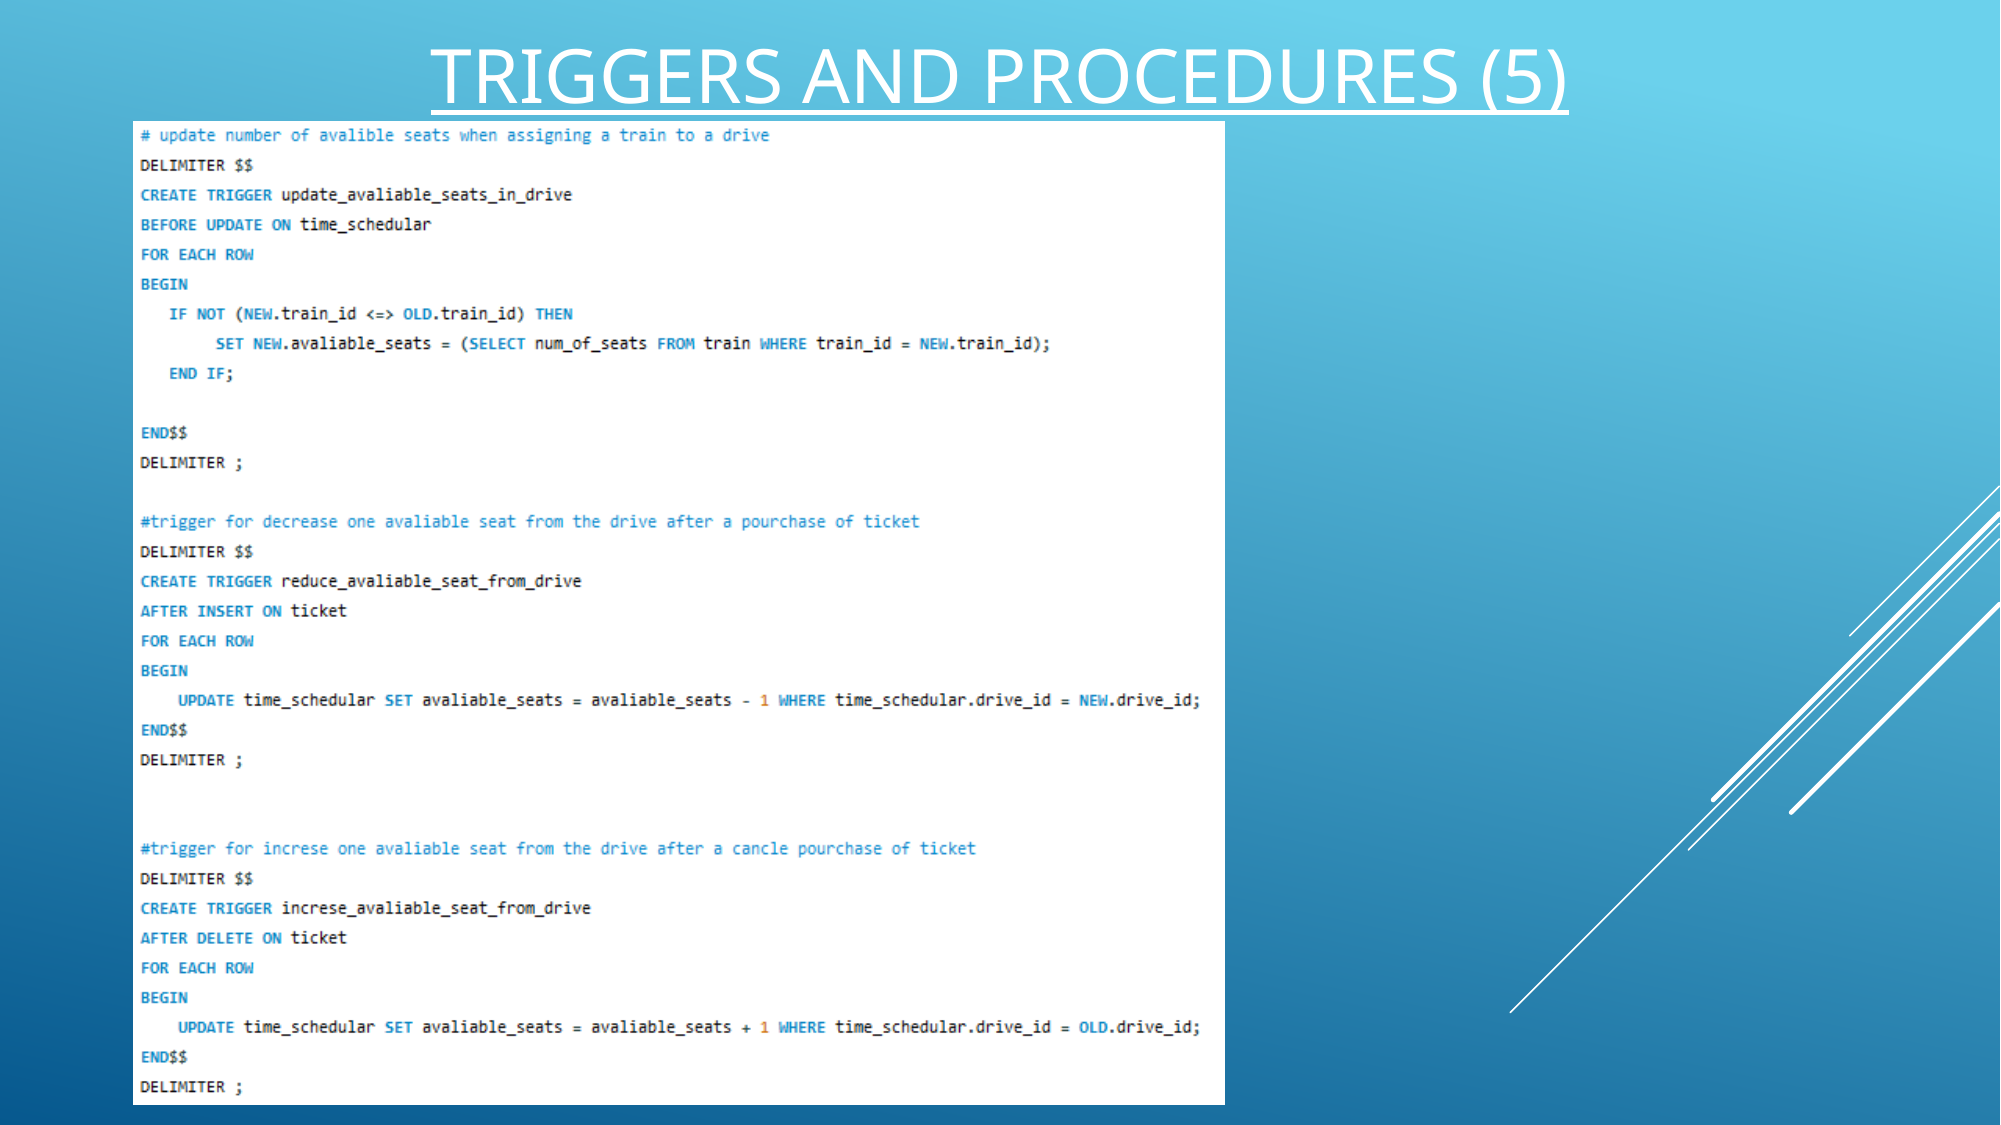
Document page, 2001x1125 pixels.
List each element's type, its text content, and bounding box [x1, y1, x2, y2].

picture [133, 121, 1225, 1105]
title Triggers and Procedures (5) [300, 20, 1700, 128]
